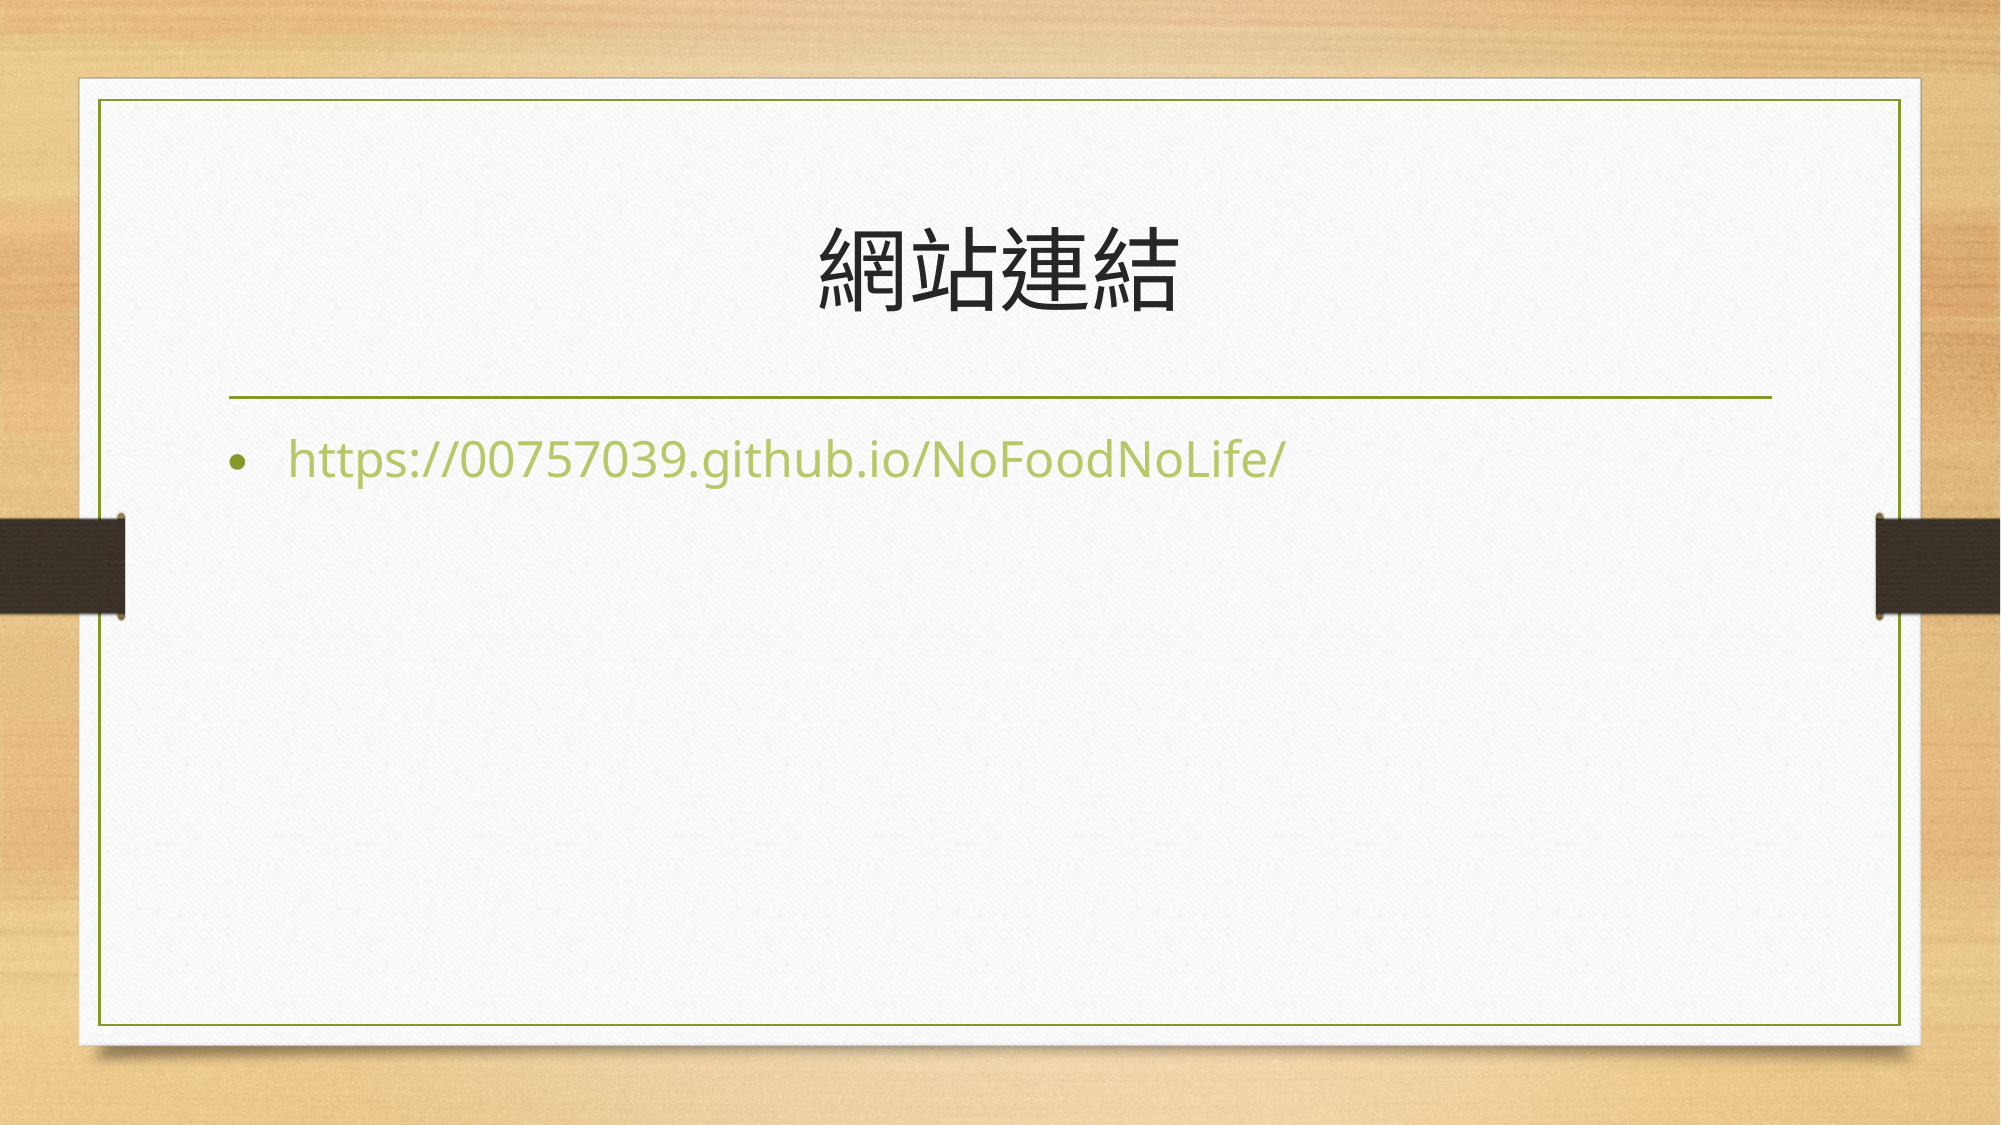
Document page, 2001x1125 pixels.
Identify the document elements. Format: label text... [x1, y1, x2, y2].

title 網站連結 [212, 161, 1788, 375]
picture [0, 0, 2001, 1125]
list https://00757039.github.io/NoFoodNoLife/ [212, 419, 1788, 964]
